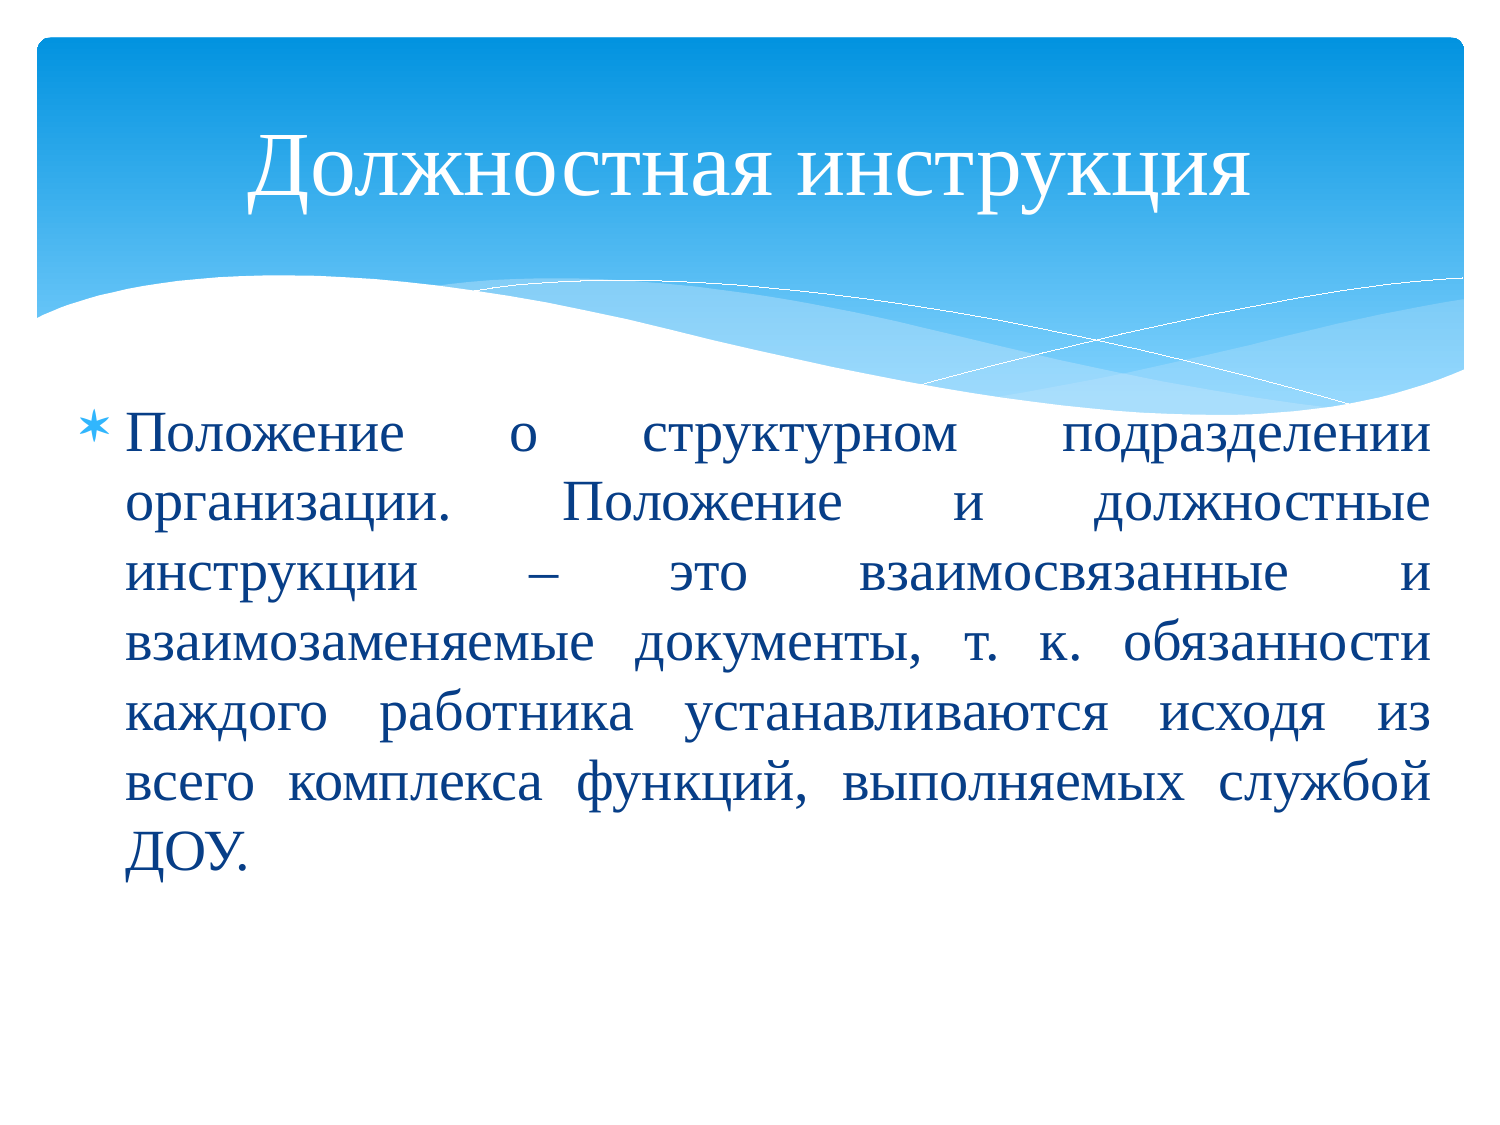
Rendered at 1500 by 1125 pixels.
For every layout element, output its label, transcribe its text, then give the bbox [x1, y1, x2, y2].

title Должностная инструкция [75, 55, 1425, 261]
list Положение о структурном подразделении организации. Положение и должностные инструкции – это взаимосвязанные и взаимозаменяемые документы, т. к. обязанности каждого работника устанавливаются исходя из всего комплекса функций, выполняемых службой ДОУ. [64, 385, 1447, 1005]
